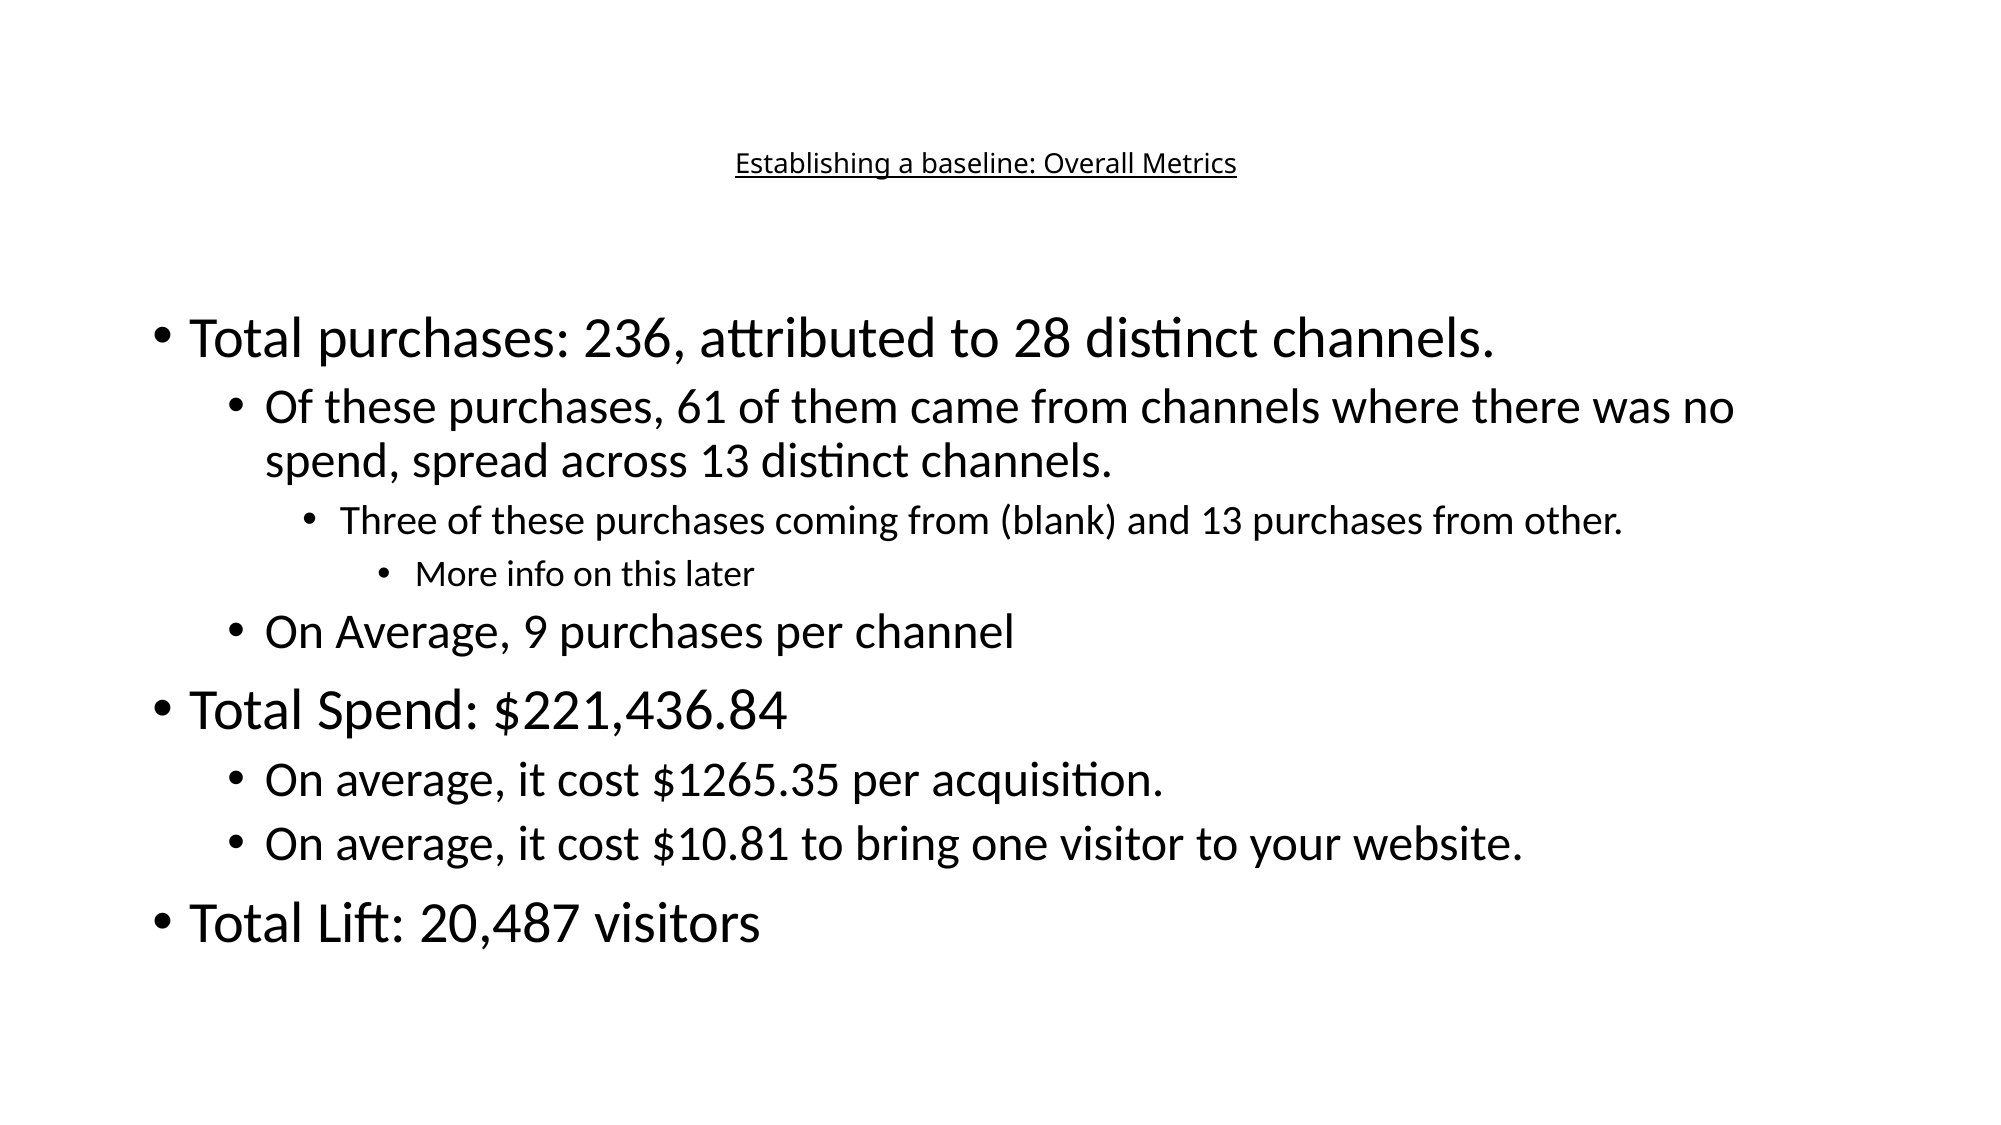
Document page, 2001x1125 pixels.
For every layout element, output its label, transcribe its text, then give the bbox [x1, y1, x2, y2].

title Establishing a baseline: Overall Metrics [123, 111, 1849, 222]
list Total purchases: 236, attributed to 28 distinct channels. Of these purchases, 61 of them came from channels where there was no spend, spread across 13 distinct channels. Three of these purchases coming from (blank) and 13 purchases from other. More info on this later On Average, 9 purchases per channel Total Spend: $221,436.84 On average, it cost $1265.35 per acquisition. On average, it cost $10.81 to bring one visitor to your website. Total Lift: 20,487 visitors [137, 299, 1863, 1014]
